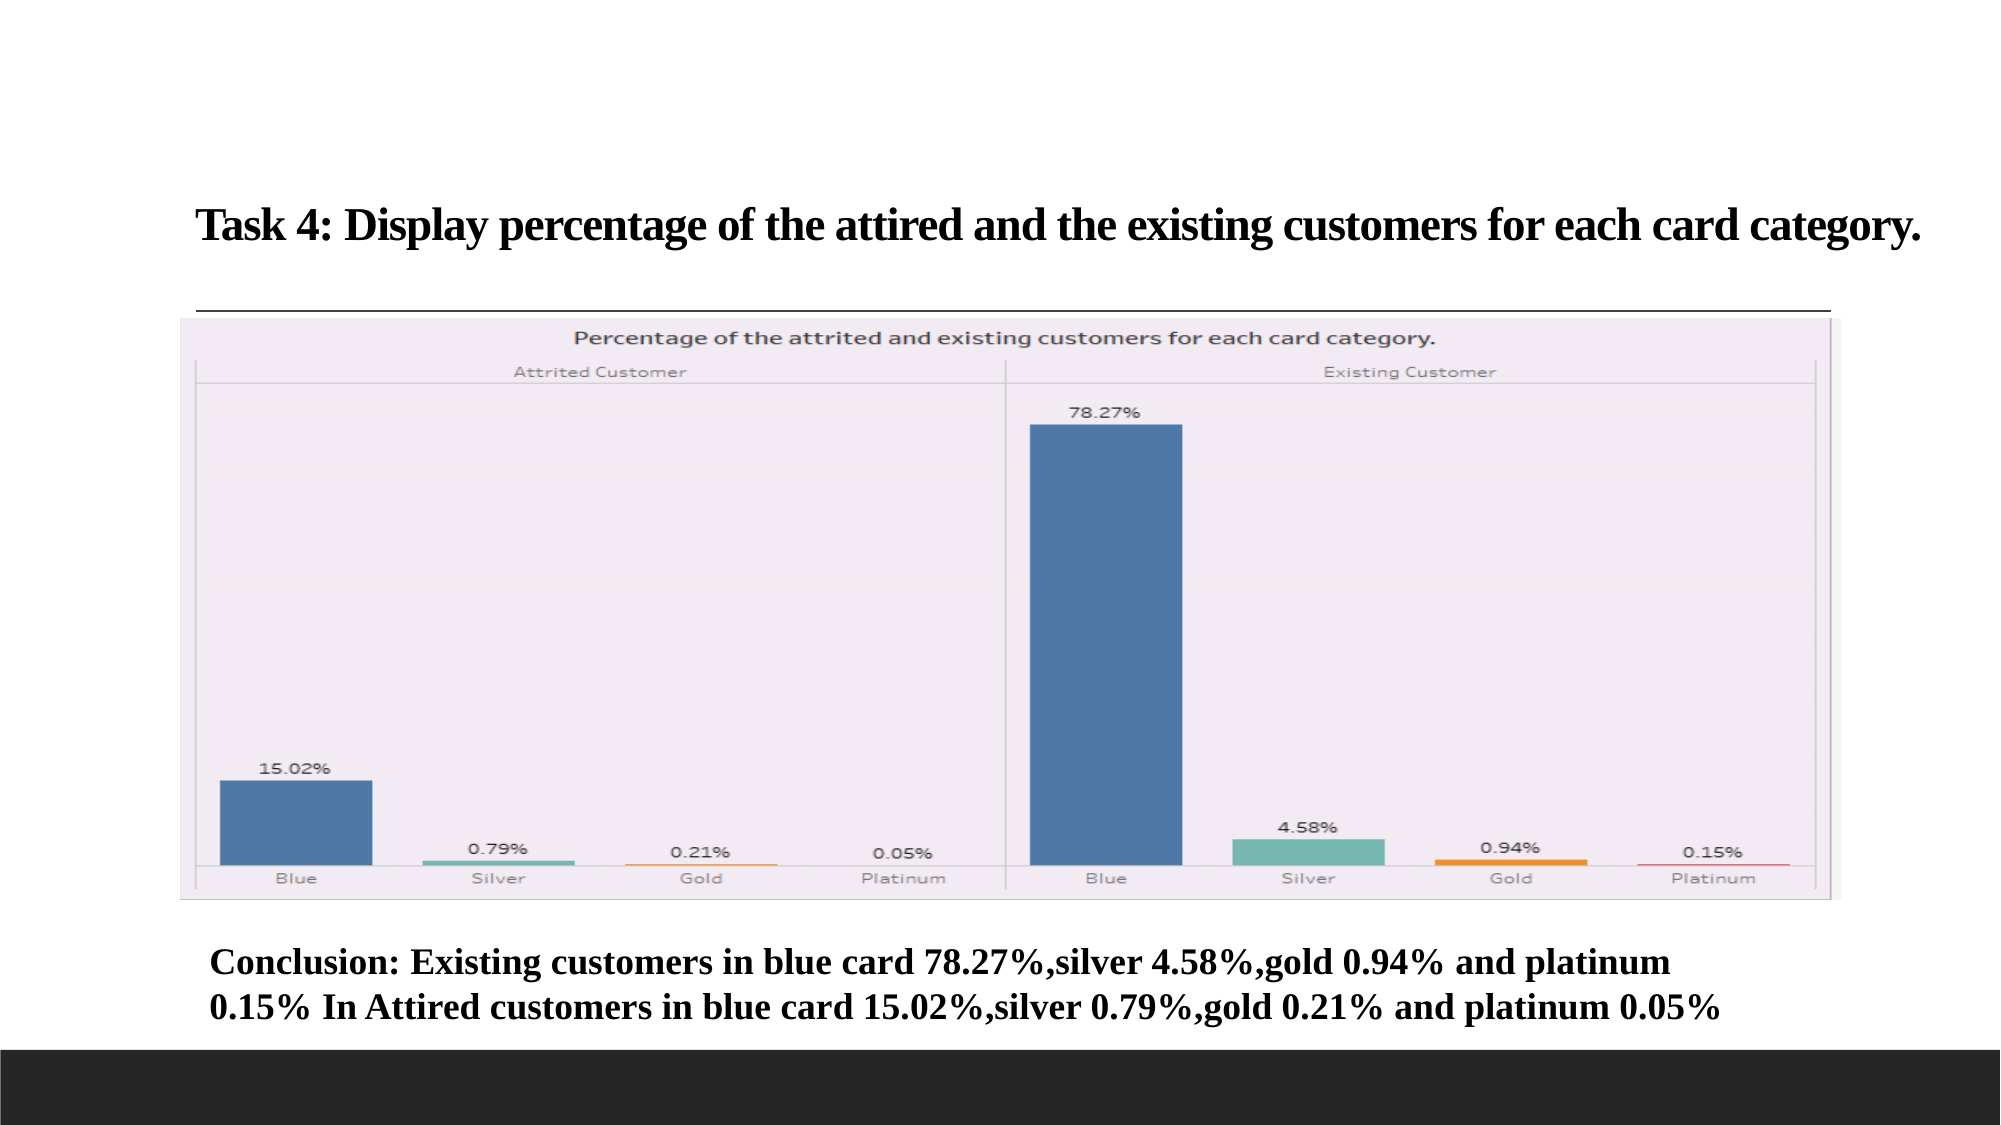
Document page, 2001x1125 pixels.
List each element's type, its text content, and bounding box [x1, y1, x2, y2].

title Task 4: Display percentage of the attired and the existing customers for each card category. [180, 142, 1946, 258]
picture [179, 317, 1842, 901]
text_box Conclusion: Existing customers in blue card 78.27%,silver 4.58%,gold 0.94% and platinum 0.15% In Attired customers in blue card 15.02%,silver 0.79%,gold 0.21% and platinum 0.05% [194, 929, 1790, 1034]
